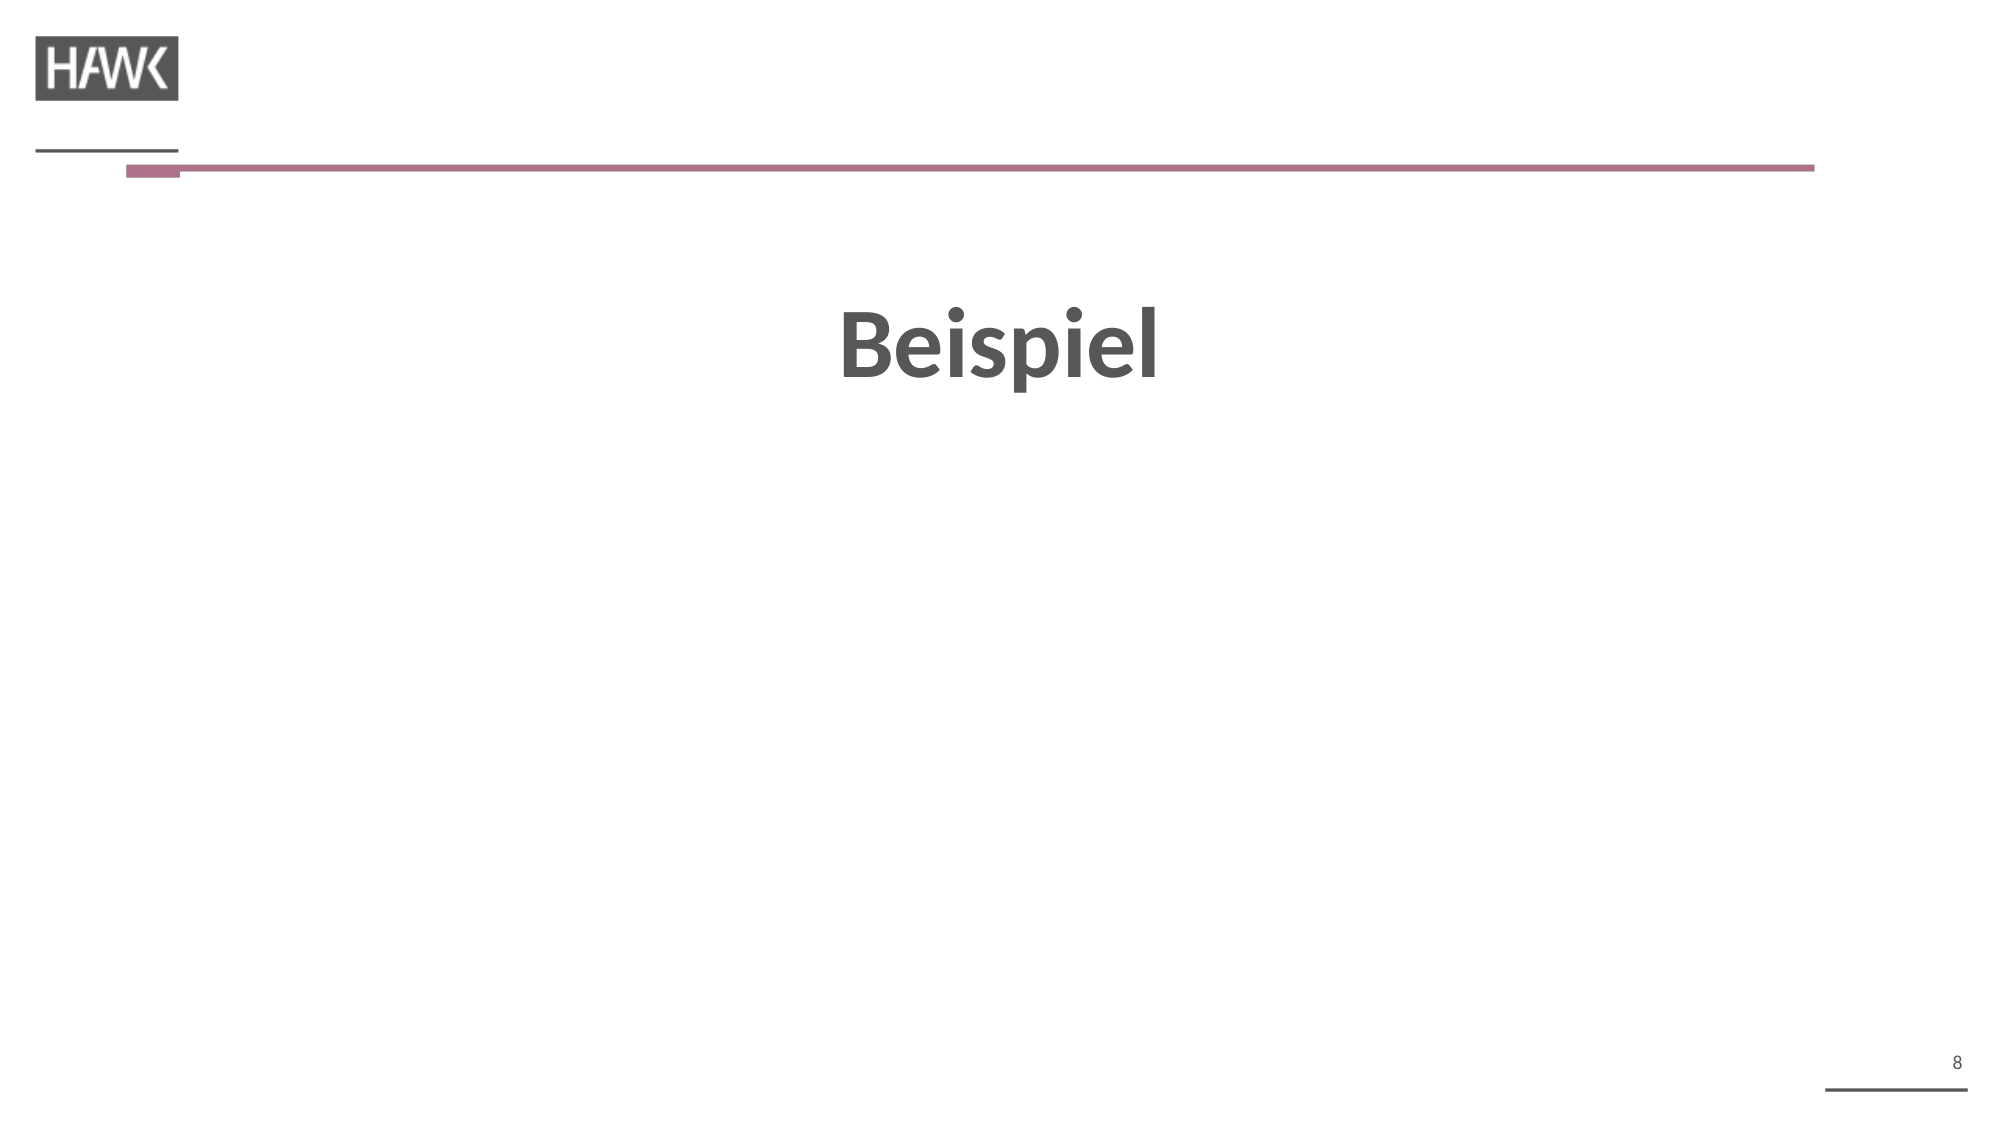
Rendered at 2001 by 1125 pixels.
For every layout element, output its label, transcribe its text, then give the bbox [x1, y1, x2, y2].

list Beispiel [190, 343, 1810, 419]
